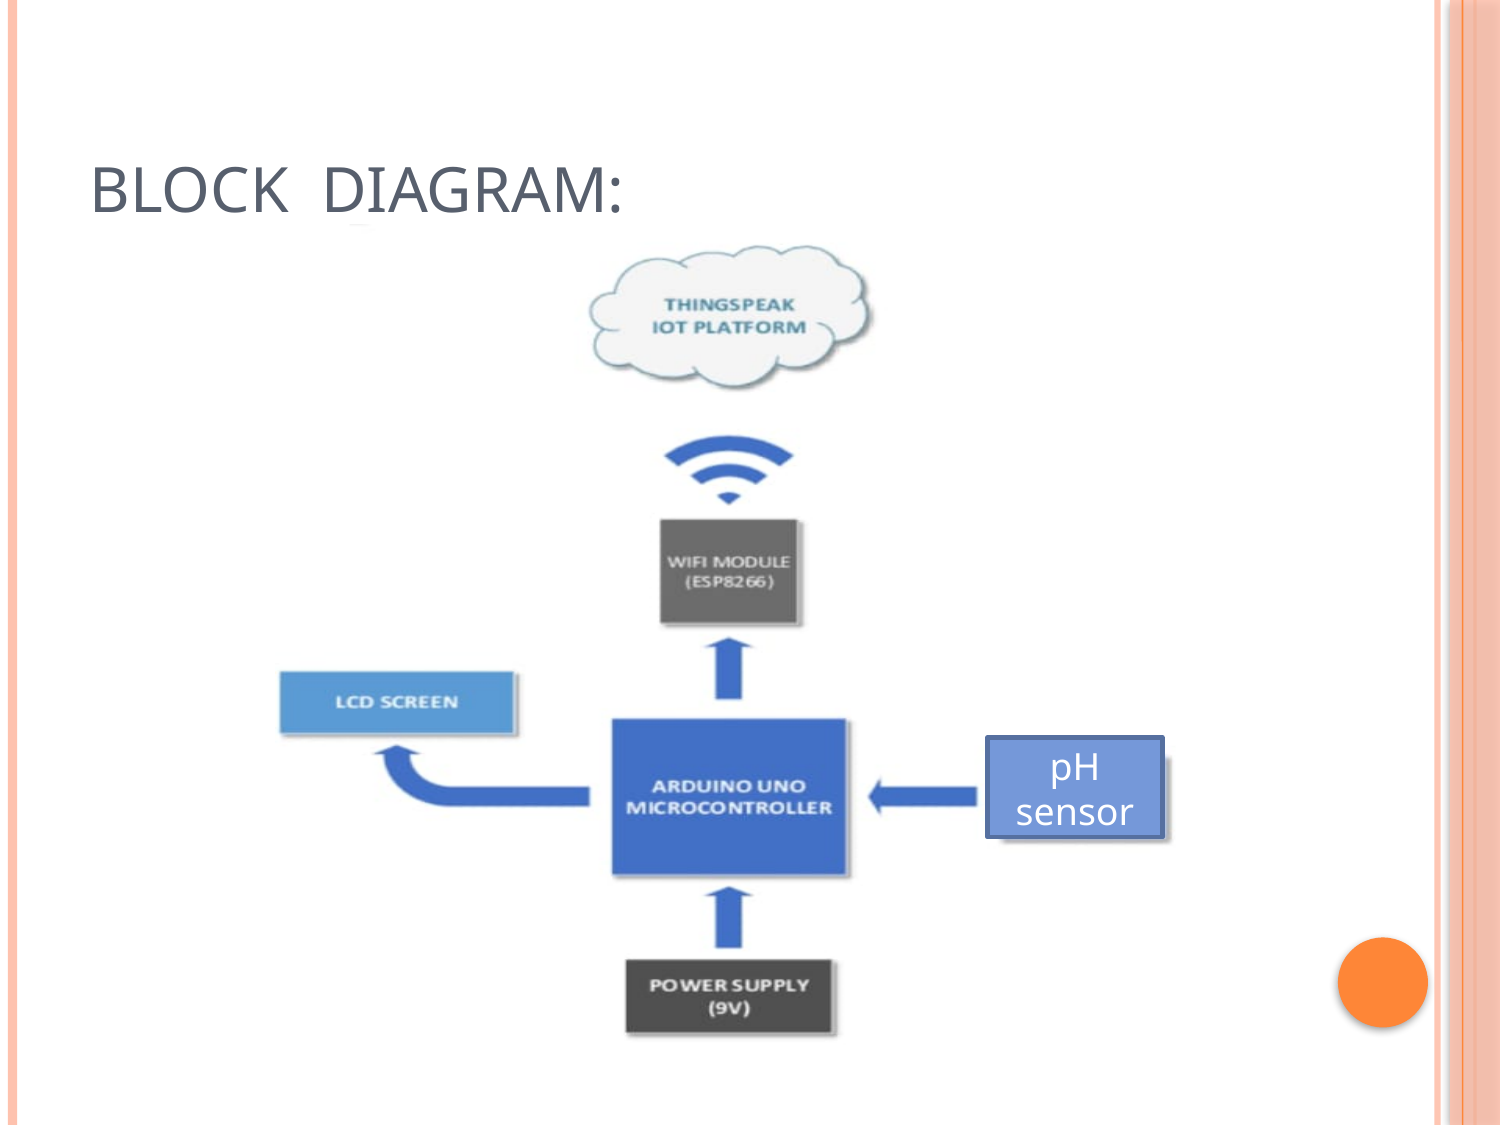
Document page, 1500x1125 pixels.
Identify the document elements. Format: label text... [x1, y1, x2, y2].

picture [274, 224, 1177, 1063]
title BLOCK DIAGRAM: [75, 45, 1300, 233]
